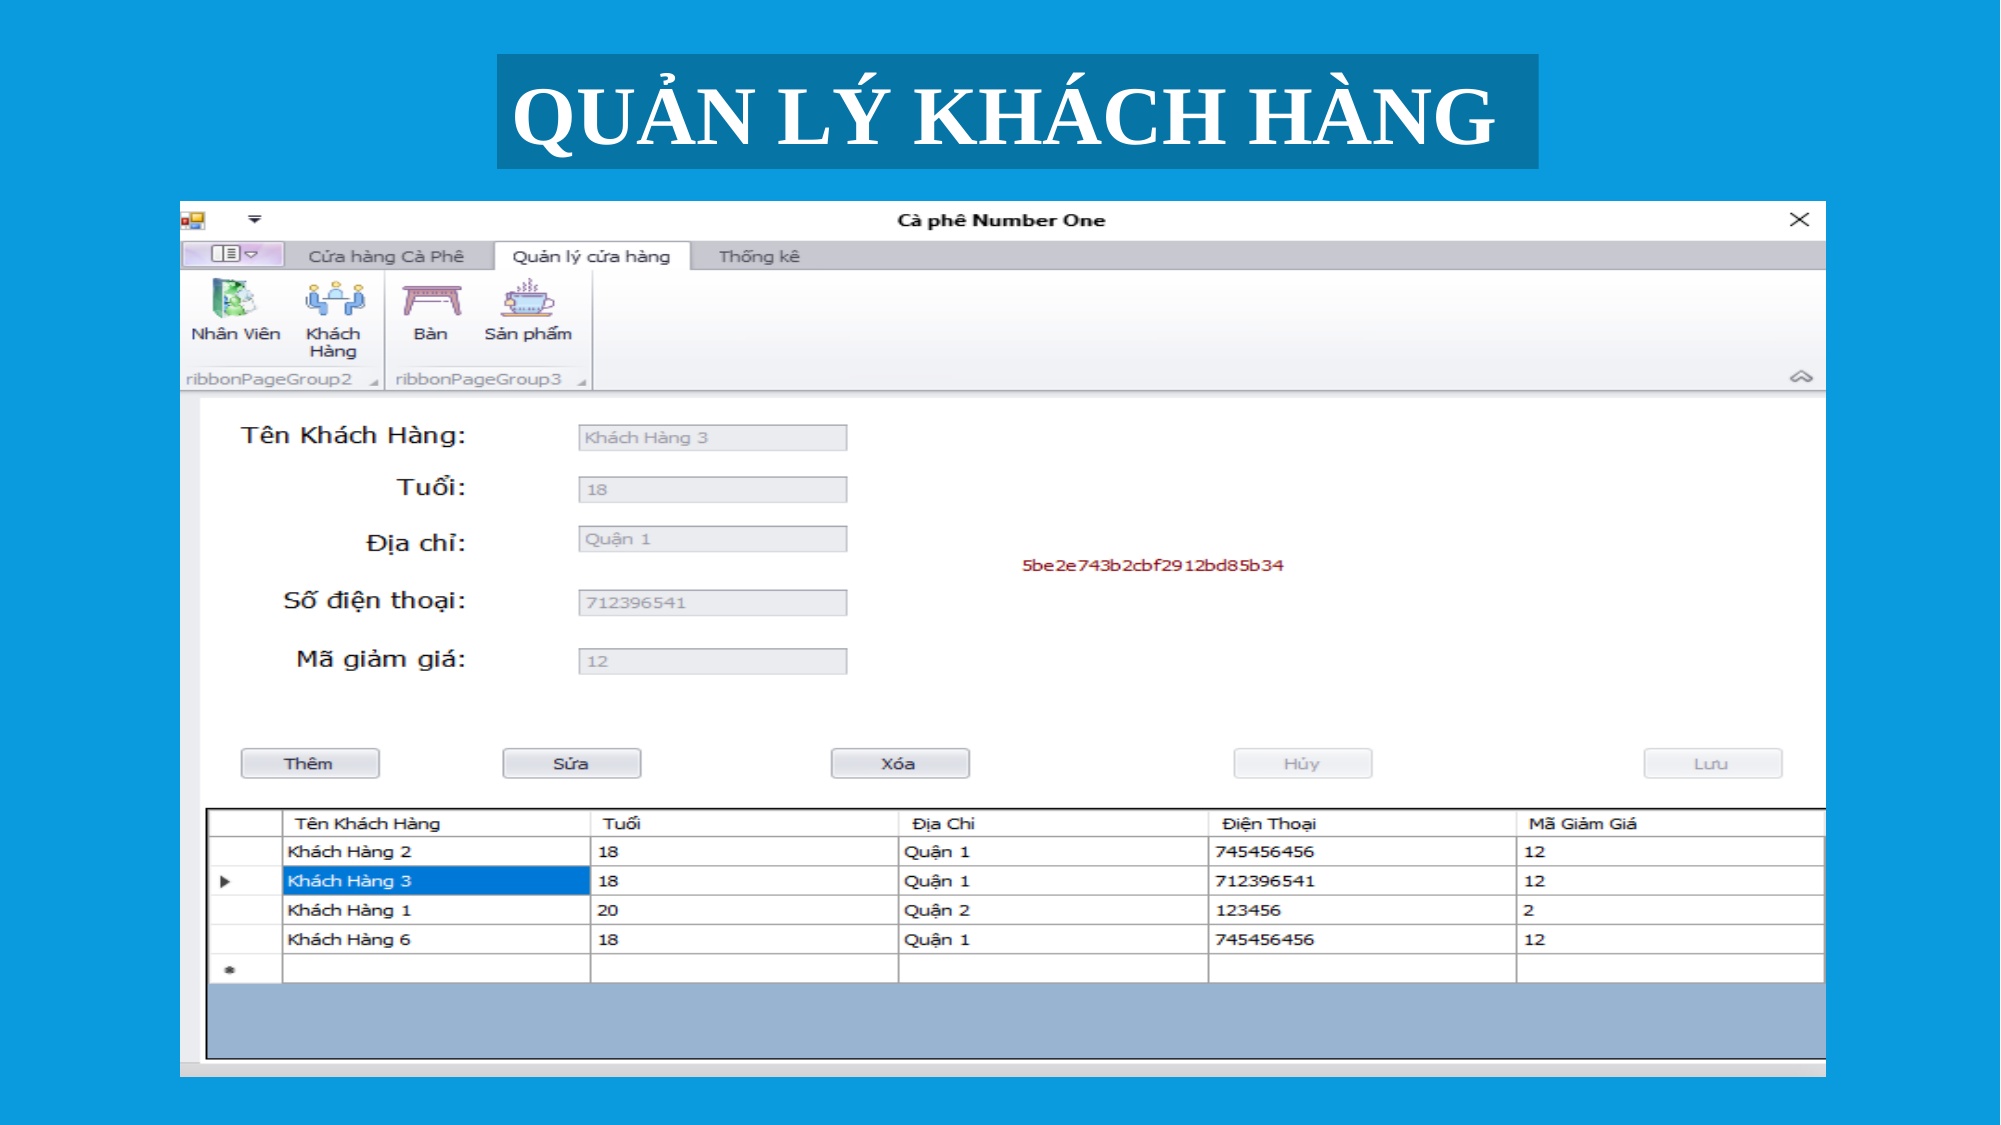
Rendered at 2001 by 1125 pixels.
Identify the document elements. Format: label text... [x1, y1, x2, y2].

picture [181, 202, 1825, 1076]
text_box QUẢN LÝ KHÁCH HÀNG [497, 54, 1539, 169]
